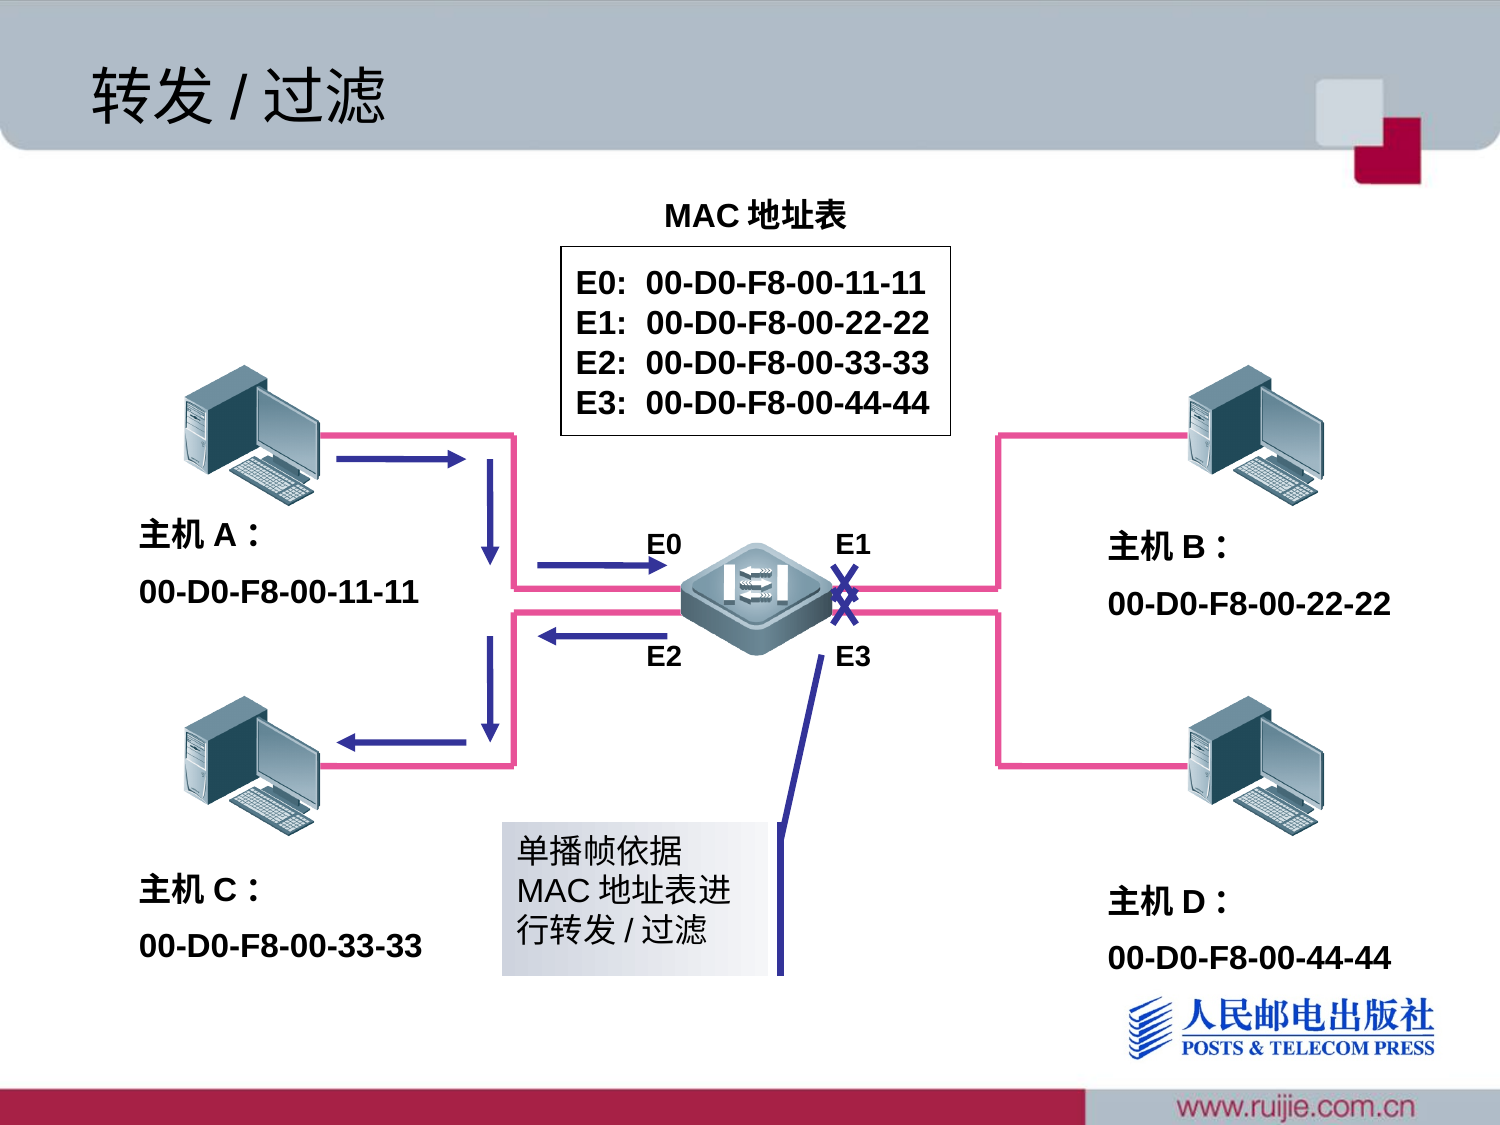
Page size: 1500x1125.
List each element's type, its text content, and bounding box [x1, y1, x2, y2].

text_box E1 [820, 517, 904, 568]
text_box E0: 00-D0-F8-00-11-11 E1: 00-D0-F8-00-22-22 E2: 00-D0-F8-00-33-33 E3: 00-D0-F8-00-44-44 [560, 246, 951, 436]
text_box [832, 607, 857, 625]
text_box 单播帧依据MAC地址表进行转发/过滤 [502, 822, 768, 976]
title 转发/过滤 [75, 31, 1306, 159]
text_box [483, 459, 497, 566]
text_box MAC地址表 [637, 187, 874, 242]
text_box 主机D： 00-D0-F8-00-44-44 [1092, 872, 1424, 984]
text_box [537, 559, 668, 572]
text_box 主机B： 00-D0-F8-00-22-22 [1092, 517, 1424, 630]
text_box E0 [631, 517, 715, 568]
picture [0, 0, 1500, 1125]
text_box E3 [820, 630, 904, 681]
text_box E2 [631, 630, 715, 680]
text_box [483, 636, 497, 743]
text_box [336, 736, 467, 749]
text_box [832, 565, 857, 601]
text_box [336, 452, 467, 466]
text_box [537, 630, 668, 643]
text_box 主机C： 00-D0-F8-00-33-33 [123, 860, 455, 972]
text_box 主机A： 00-D0-F8-00-11-11 [123, 506, 455, 618]
